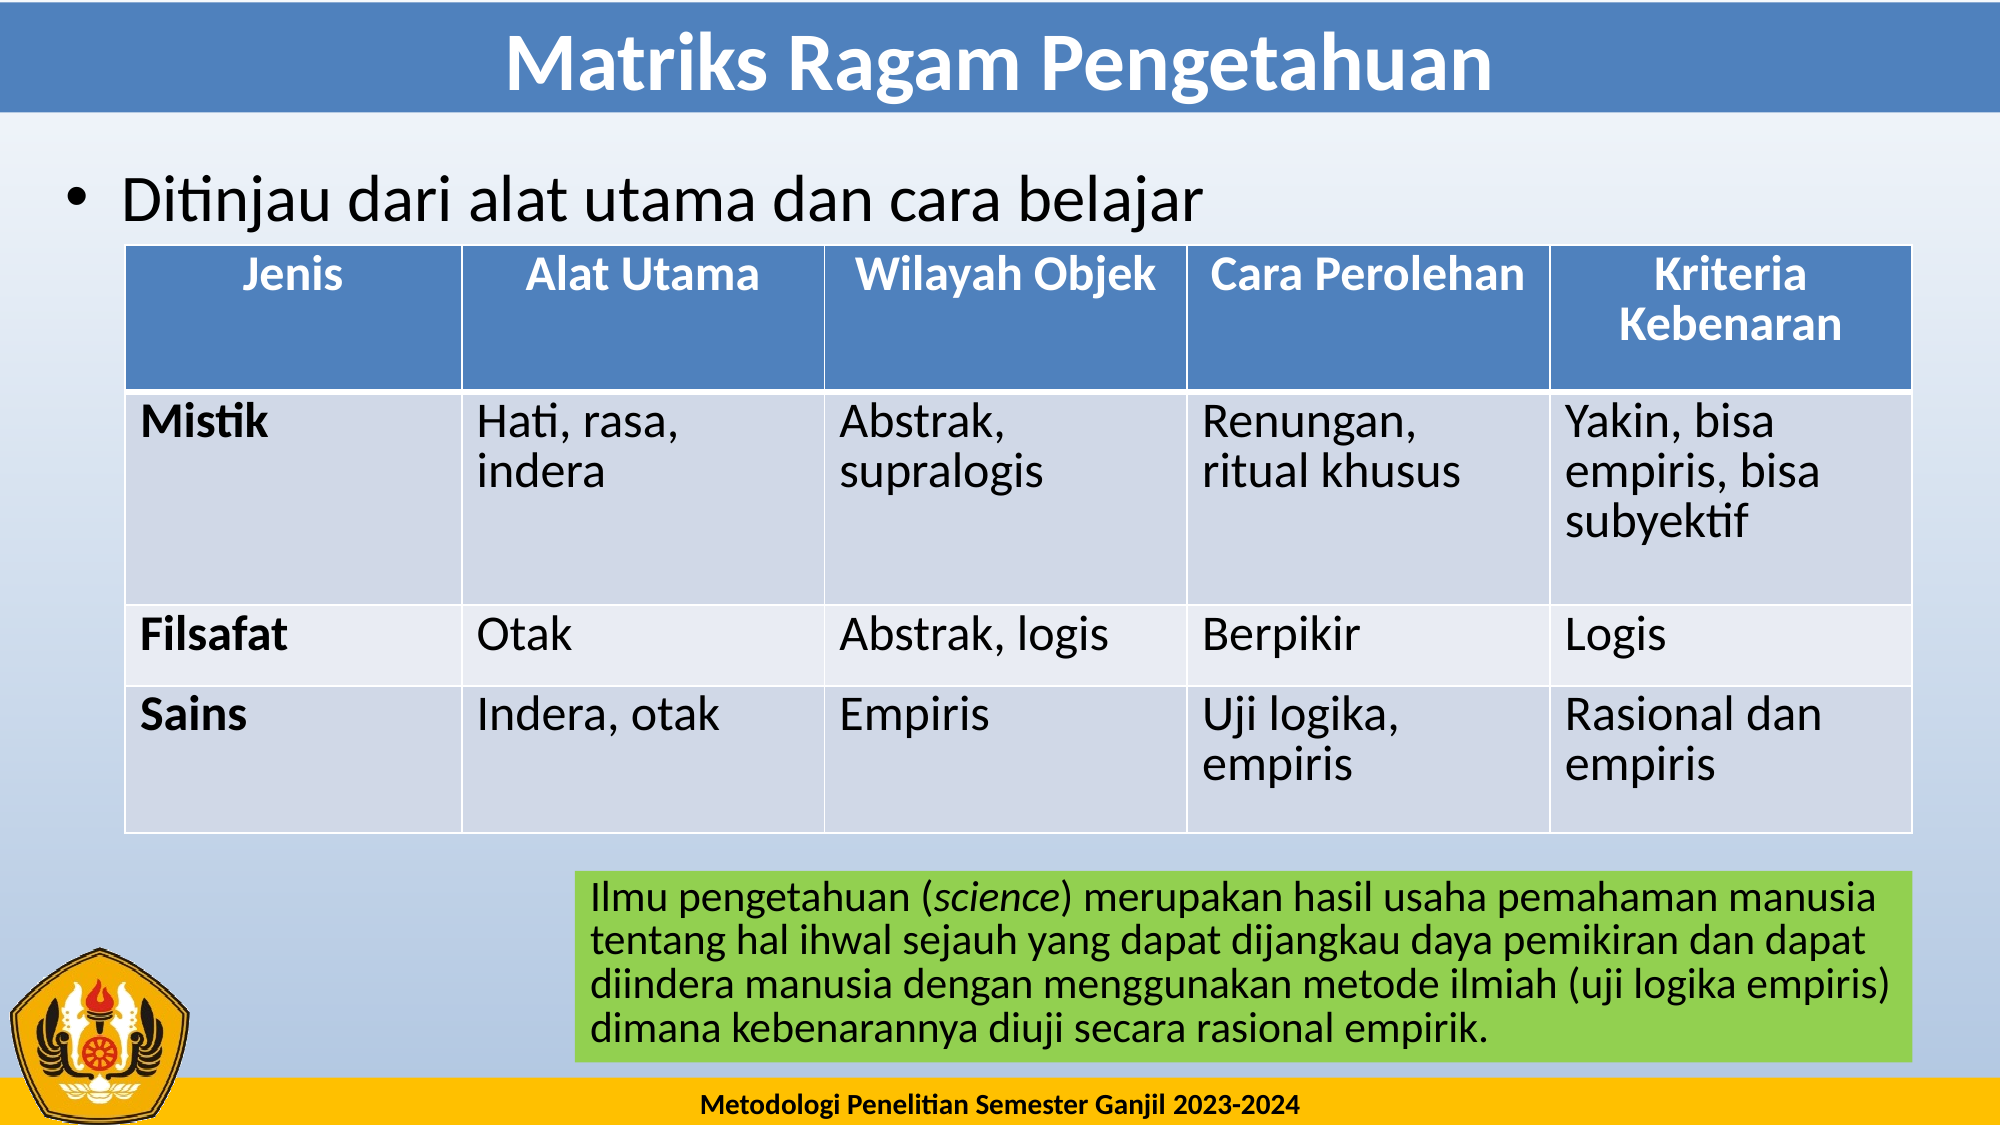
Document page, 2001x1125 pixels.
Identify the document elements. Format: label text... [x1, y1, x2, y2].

table_cell Empiris [825, 687, 1186, 832]
table_header Jenis [126, 246, 461, 389]
table_cell Hati, rasa, indera [463, 395, 824, 604]
table_cell Sains [126, 687, 461, 832]
table_cell Abstrak, logis [825, 606, 1186, 685]
title Matriks Ragam Pengetahuan [0, 2, 2000, 113]
list Ditinjau dari alat utama dan cara belajar [50, 147, 1950, 1075]
table_cell Rasional dan empiris [1551, 687, 1911, 832]
table_header Alat Utama [463, 246, 824, 389]
table_cell Renungan, ritual khusus [1188, 395, 1549, 604]
table_cell Logis [1551, 606, 1911, 685]
table_cell Uji logika, empiris [1188, 687, 1549, 832]
table_cell Mistik [126, 395, 461, 604]
text_box Ilmu pengetahuan (science) merupakan hasil usaha pemahaman manusia tentang hal ihwal sejauh yang dapat dijangkau daya pemikiran dan dapat diindera manusia dengan menggunakan metode ilmiah (uji logika empiris) dimana kebenarannya diuji secara rasional empirik. [574, 870, 1913, 1063]
table_cell Indera, otak [463, 687, 824, 832]
table_cell Berpikir [1188, 606, 1549, 685]
table_cell Yakin, bisa empiris, bisa subyektif [1551, 395, 1911, 604]
table_cell Filsafat [126, 606, 461, 685]
table_cell Abstrak, supralogis [825, 395, 1186, 604]
picture [0, 937, 215, 1125]
table_header Wilayah Objek [825, 246, 1186, 389]
table_header Cara Perolehan [1188, 246, 1549, 389]
table_cell Otak [463, 606, 824, 685]
table_header Kriteria Kebenaran [1551, 246, 1911, 389]
